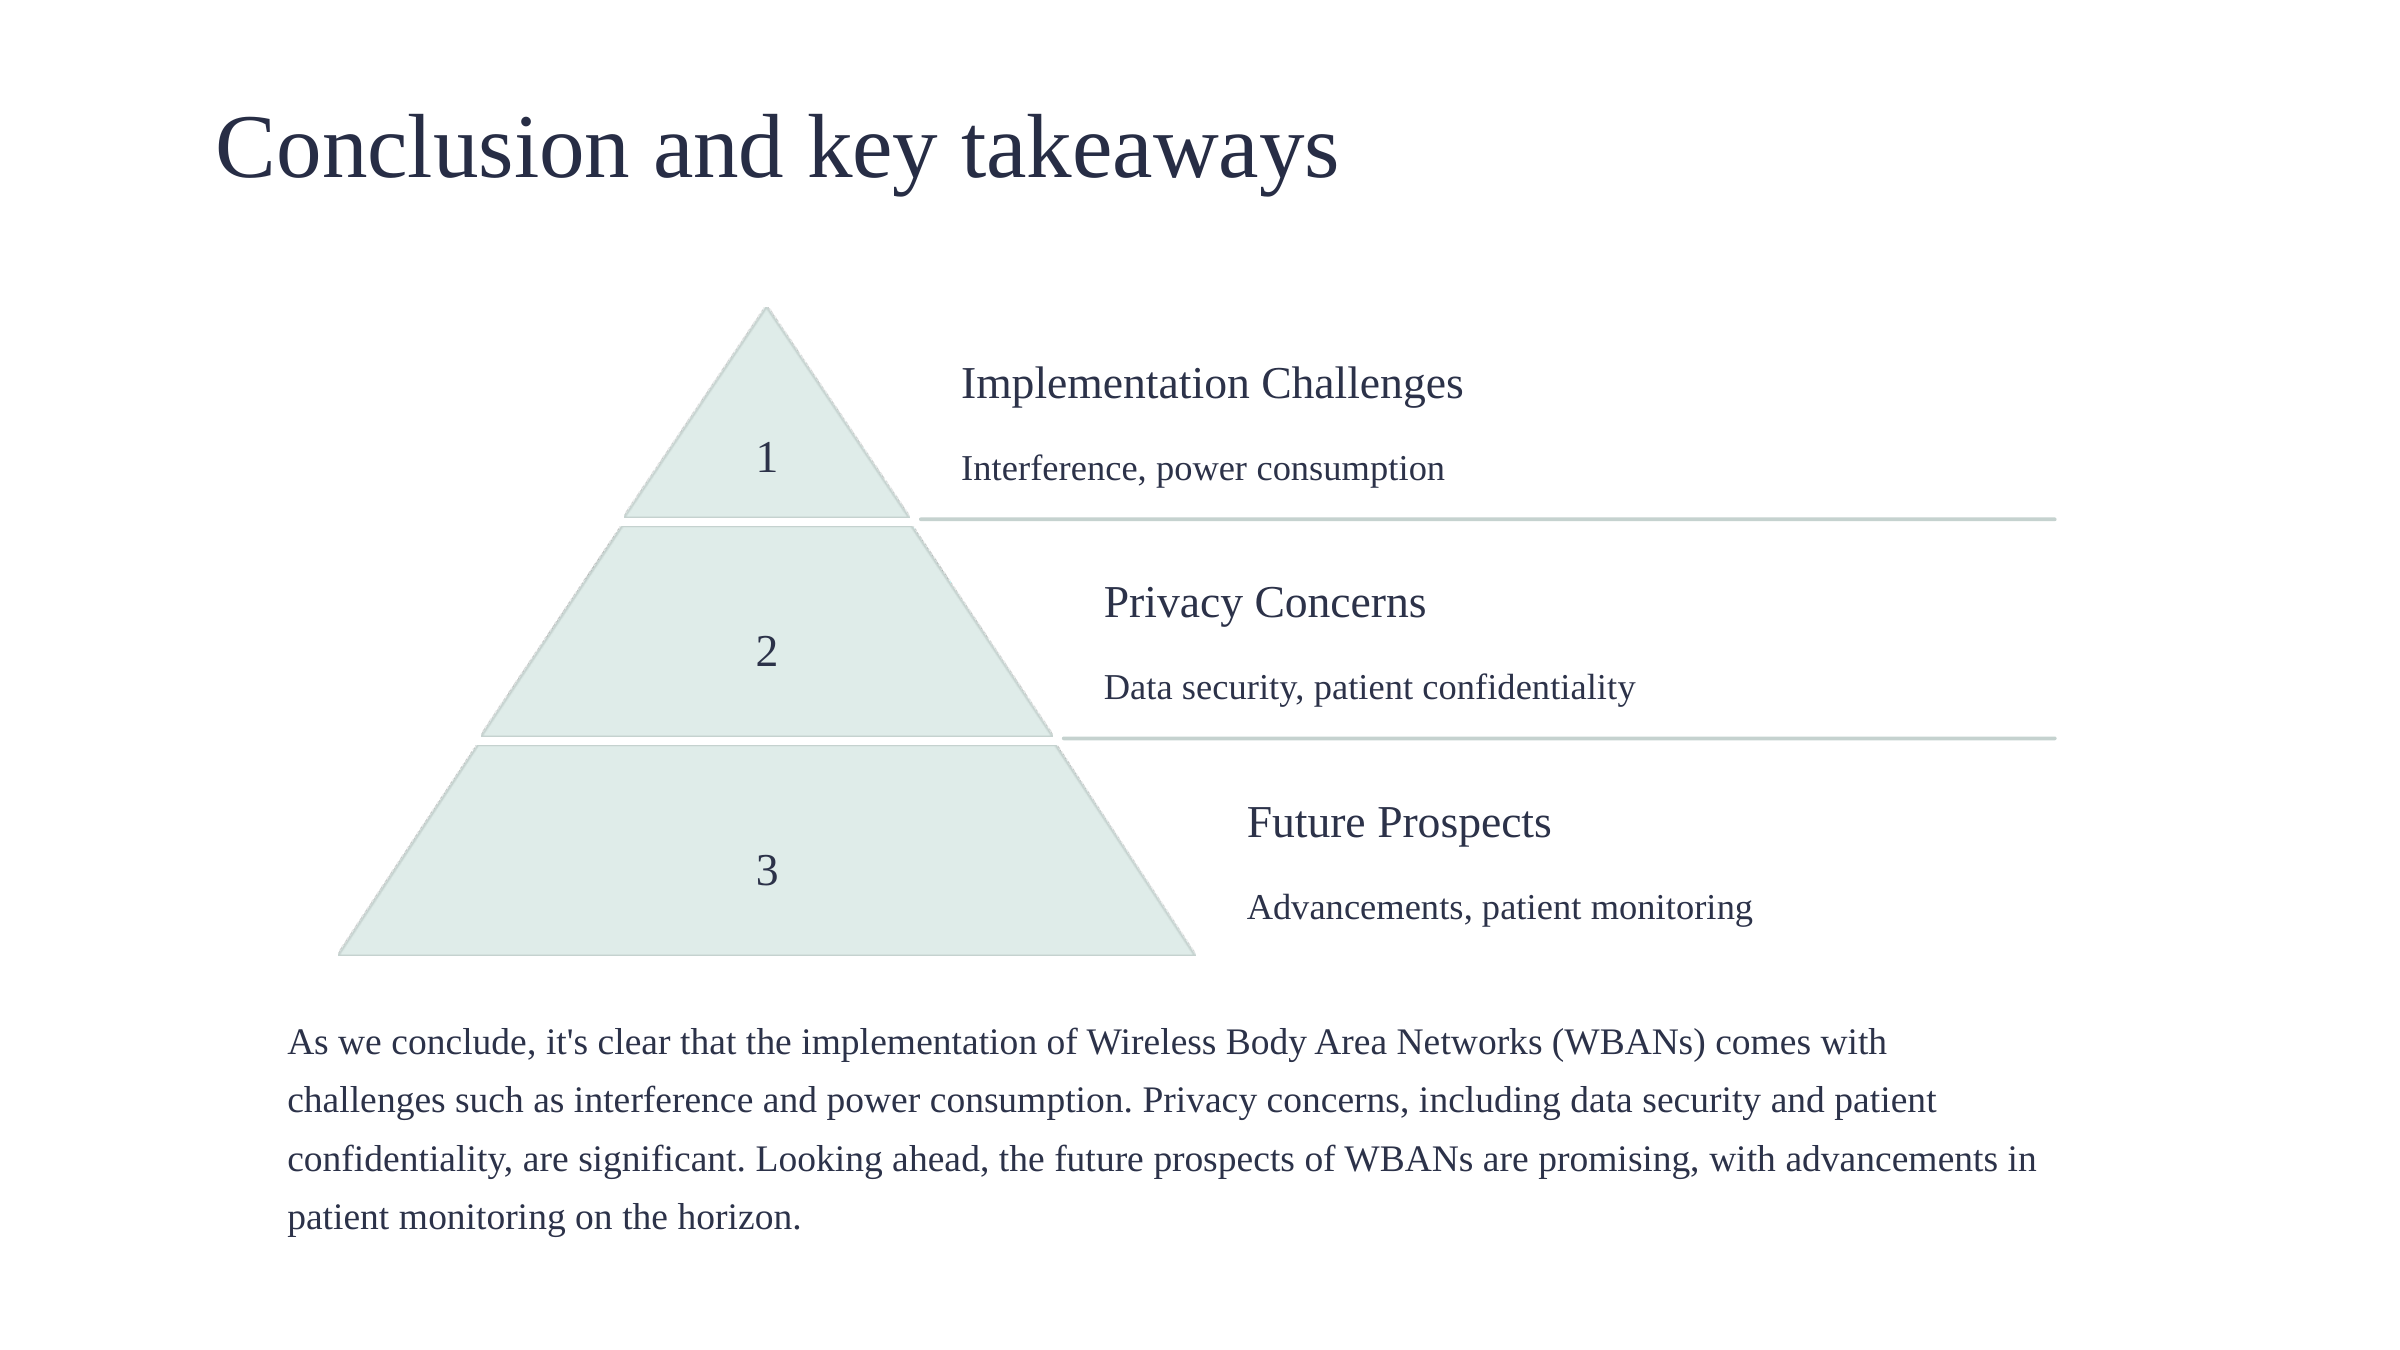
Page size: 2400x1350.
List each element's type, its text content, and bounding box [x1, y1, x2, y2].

text_box Advancements, patient monitoring [1232, 860, 1837, 919]
text_box Conclusion and key takeaways [201, 73, 1412, 188]
text_box As we conclude, it's clear that the implementation of Wireless Body Area Networks (WBANs) comes with challenges such as interference and power consumption. Privacy concerns, including data security and patient confidentiality, are significant. Looking ahead, the future prospects of WBANs are promising, with advancements in patient monitoring on the horizon. [272, 996, 2066, 1230]
picture [338, 745, 1196, 956]
text_box Data security, patient confidentiality [1089, 641, 1732, 700]
picture [624, 307, 910, 518]
text_box Privacy Concerns [1089, 562, 1545, 620]
text_box [1061, 736, 2057, 741]
picture [481, 526, 1053, 737]
text_box Implementation Challenges [946, 343, 1497, 401]
text_box Future Prospects [1232, 781, 1688, 839]
text_box Interference, power consumption [946, 422, 1528, 481]
text_box [919, 517, 2057, 522]
